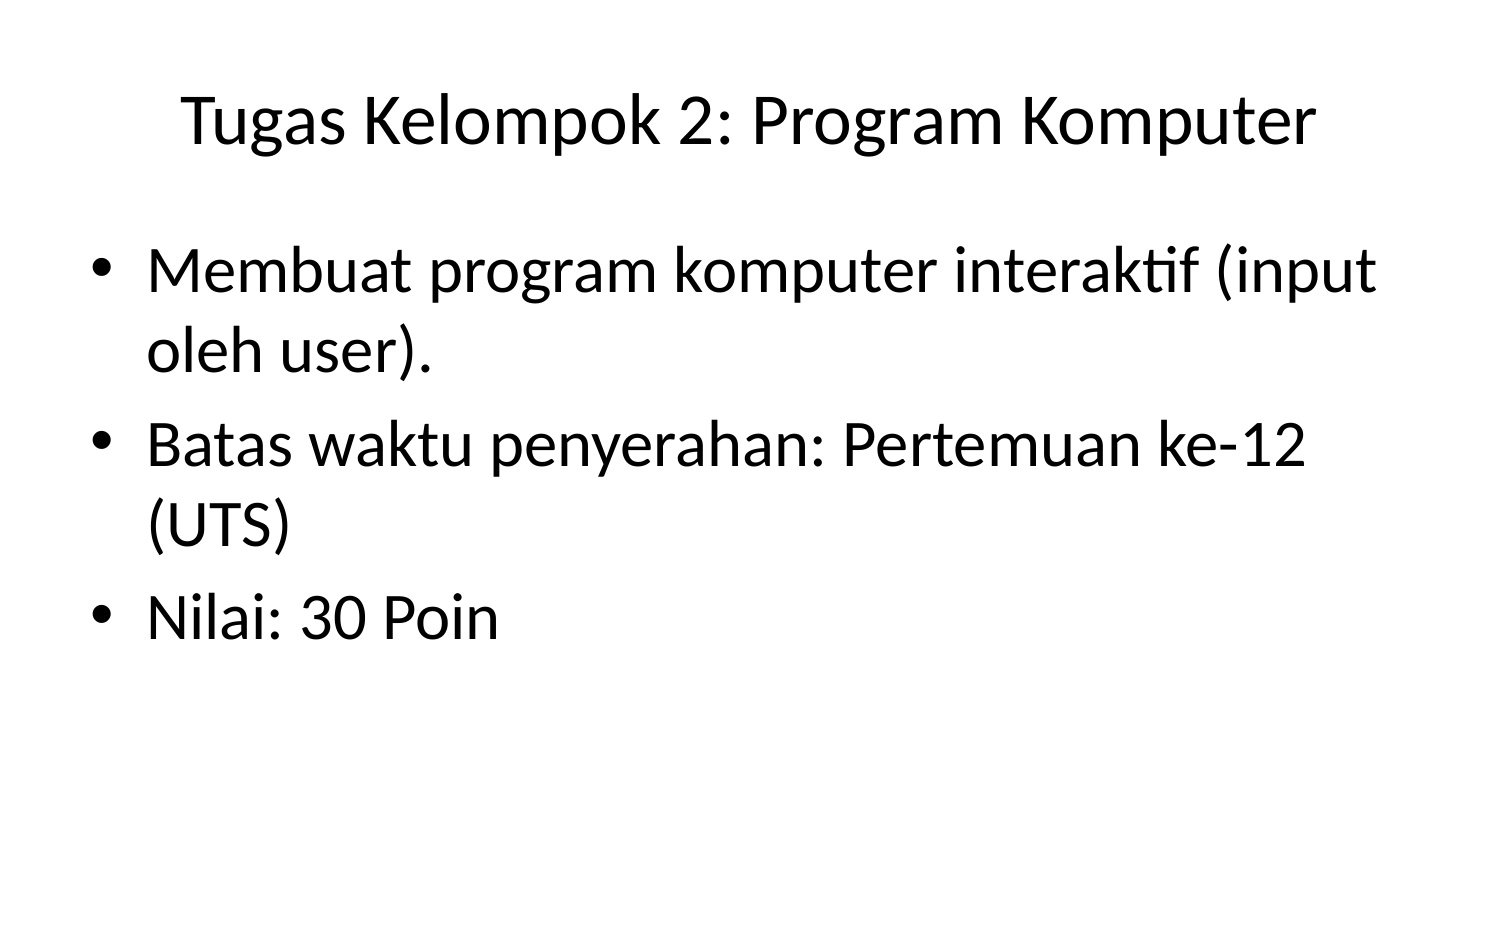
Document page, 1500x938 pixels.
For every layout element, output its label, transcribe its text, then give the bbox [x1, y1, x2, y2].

list Membuat program komputer interaktif (input oleh user). Batas waktu penyerahan: Pertemuan ke-12 (UTS) Nilai: 30 Poin [75, 218, 1425, 838]
title Tugas Kelompok 2: Program Komputer [75, 37, 1425, 194]
